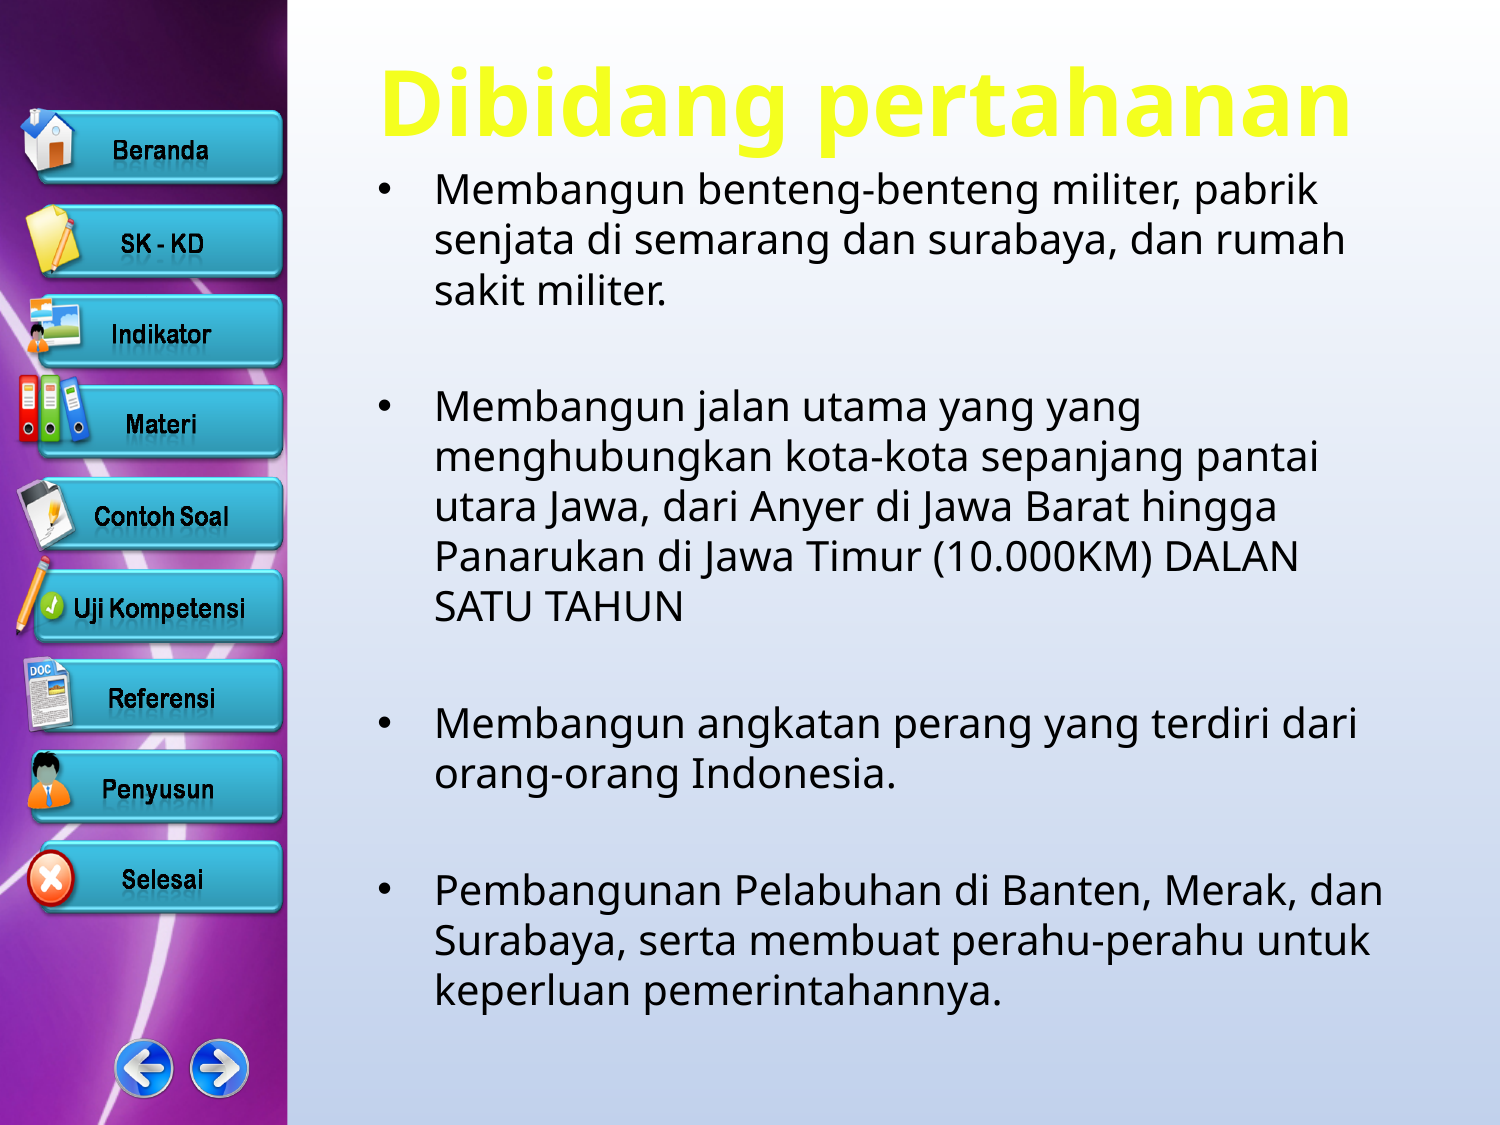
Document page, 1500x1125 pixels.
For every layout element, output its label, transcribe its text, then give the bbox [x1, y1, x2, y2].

list Dibidang pertahanan Membangun benteng-benteng militer, pabrik senjata di semarang dan surabaya, dan rumah sakit militer. Membangun jalan utama yang yang menghubungkan kota-kota sepanjang pantai utara Jawa, dari Anyer di Jawa Barat hingga Panarukan di Jawa Timur (10.000KM) DALAN SATU TAHUN Membangun angkatan perang yang terdiri dari orang-orang Indonesia. Pembangunan Pelabuhan di Banten, Merak, dan Surabaya, serta membuat perahu-perahu untuk keperluan pemerintahannya. [362, 37, 1425, 1005]
picture [0, 0, 288, 1125]
